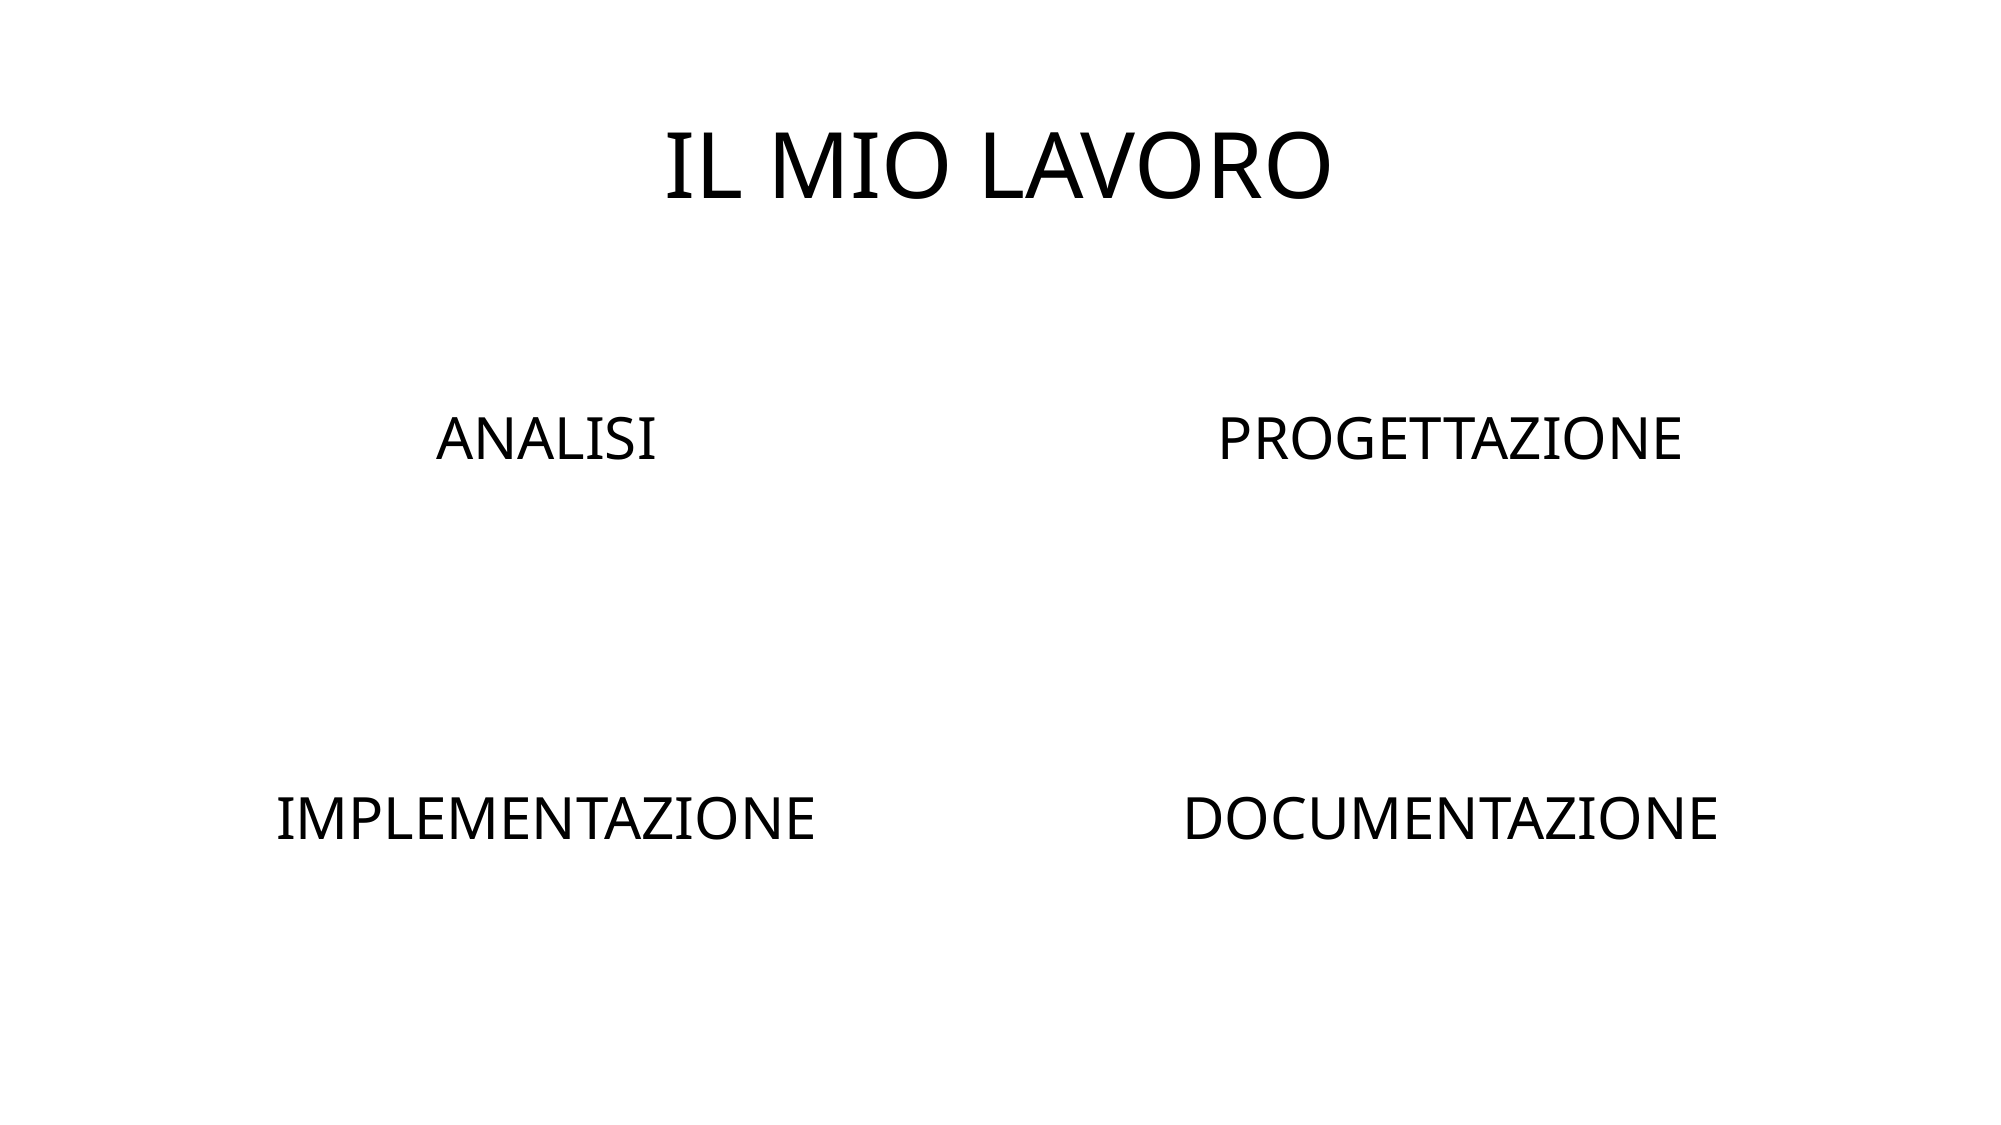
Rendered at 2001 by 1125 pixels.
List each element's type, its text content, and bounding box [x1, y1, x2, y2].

text_box ANALISI [265, 393, 827, 479]
text_box DOCUMENTAZIONE [1152, 773, 1750, 859]
text_box IMPLEMENTAZIONE [254, 773, 839, 859]
text_box PROGETTAZIONE [1185, 393, 1717, 479]
title IL MIO LAVORO [137, 59, 1863, 278]
